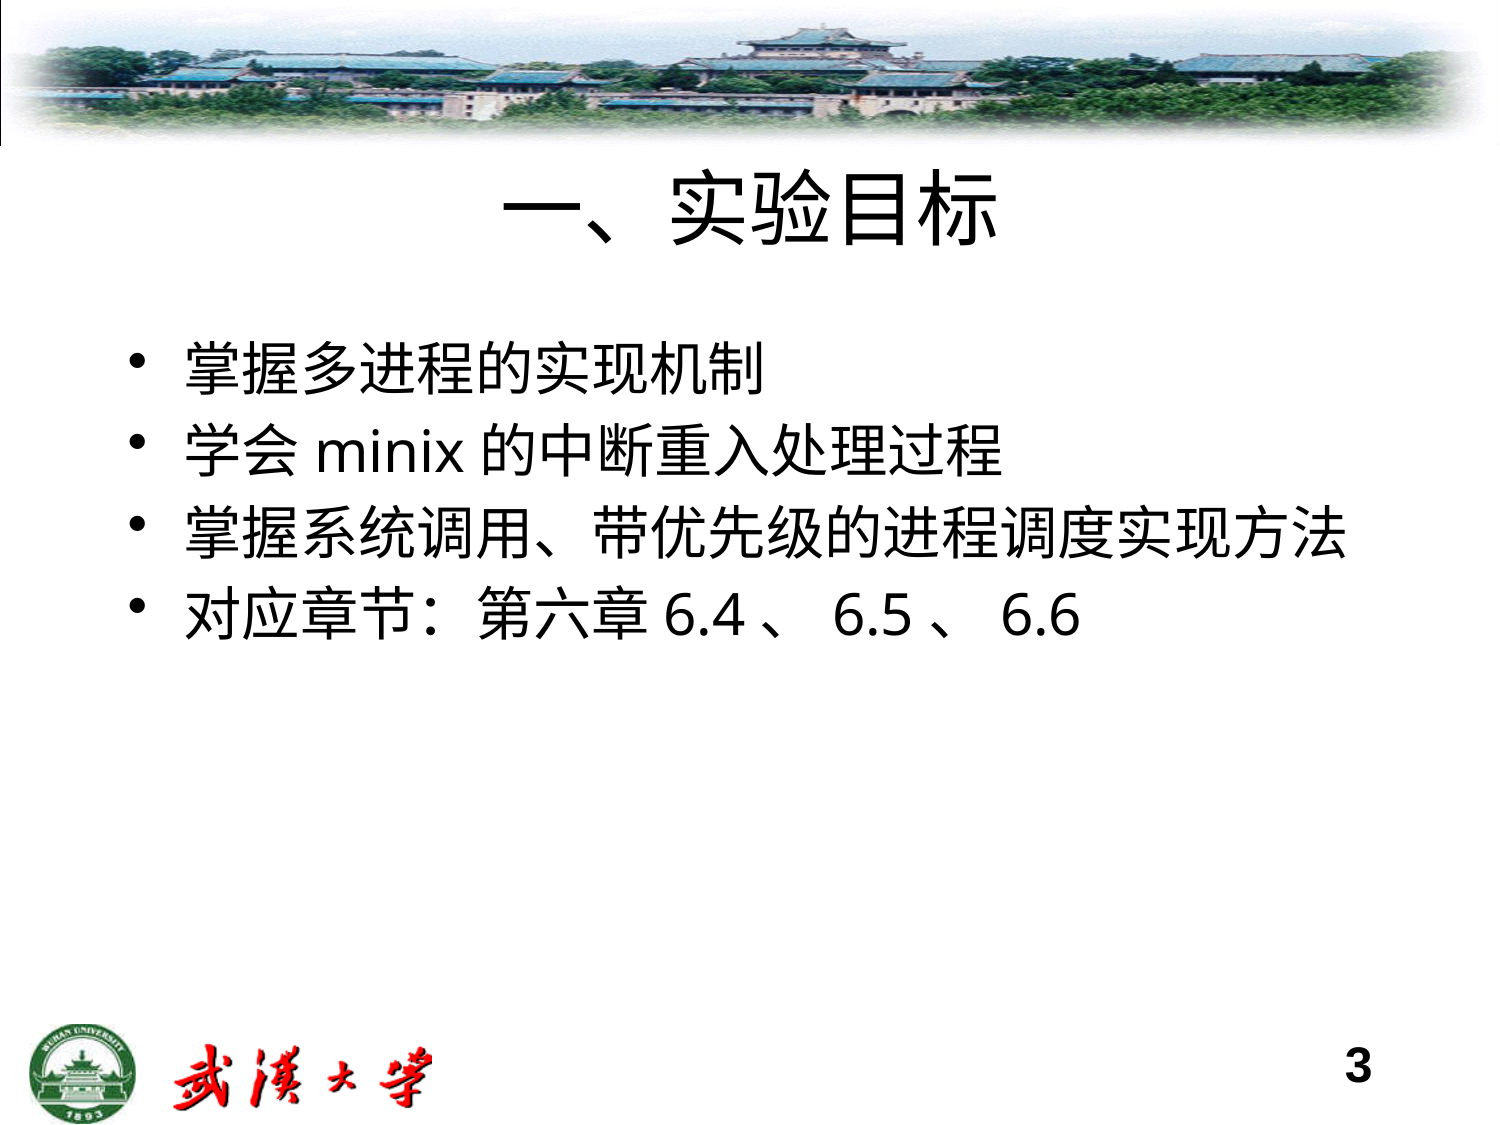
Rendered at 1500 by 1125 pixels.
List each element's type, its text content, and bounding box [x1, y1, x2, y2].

list 掌握多进程的实现机制 学会minix的中断重入处理过程 掌握系统调用、带优先级的进程调度实现方法 对应章节：第六章6.4、6.5、6.6 [112, 324, 1388, 1000]
picture [0, 0, 1500, 146]
slide_number 3 [1074, 1025, 1388, 1100]
picture [171, 1034, 432, 1125]
title 一、实验目标 [112, 125, 1388, 288]
